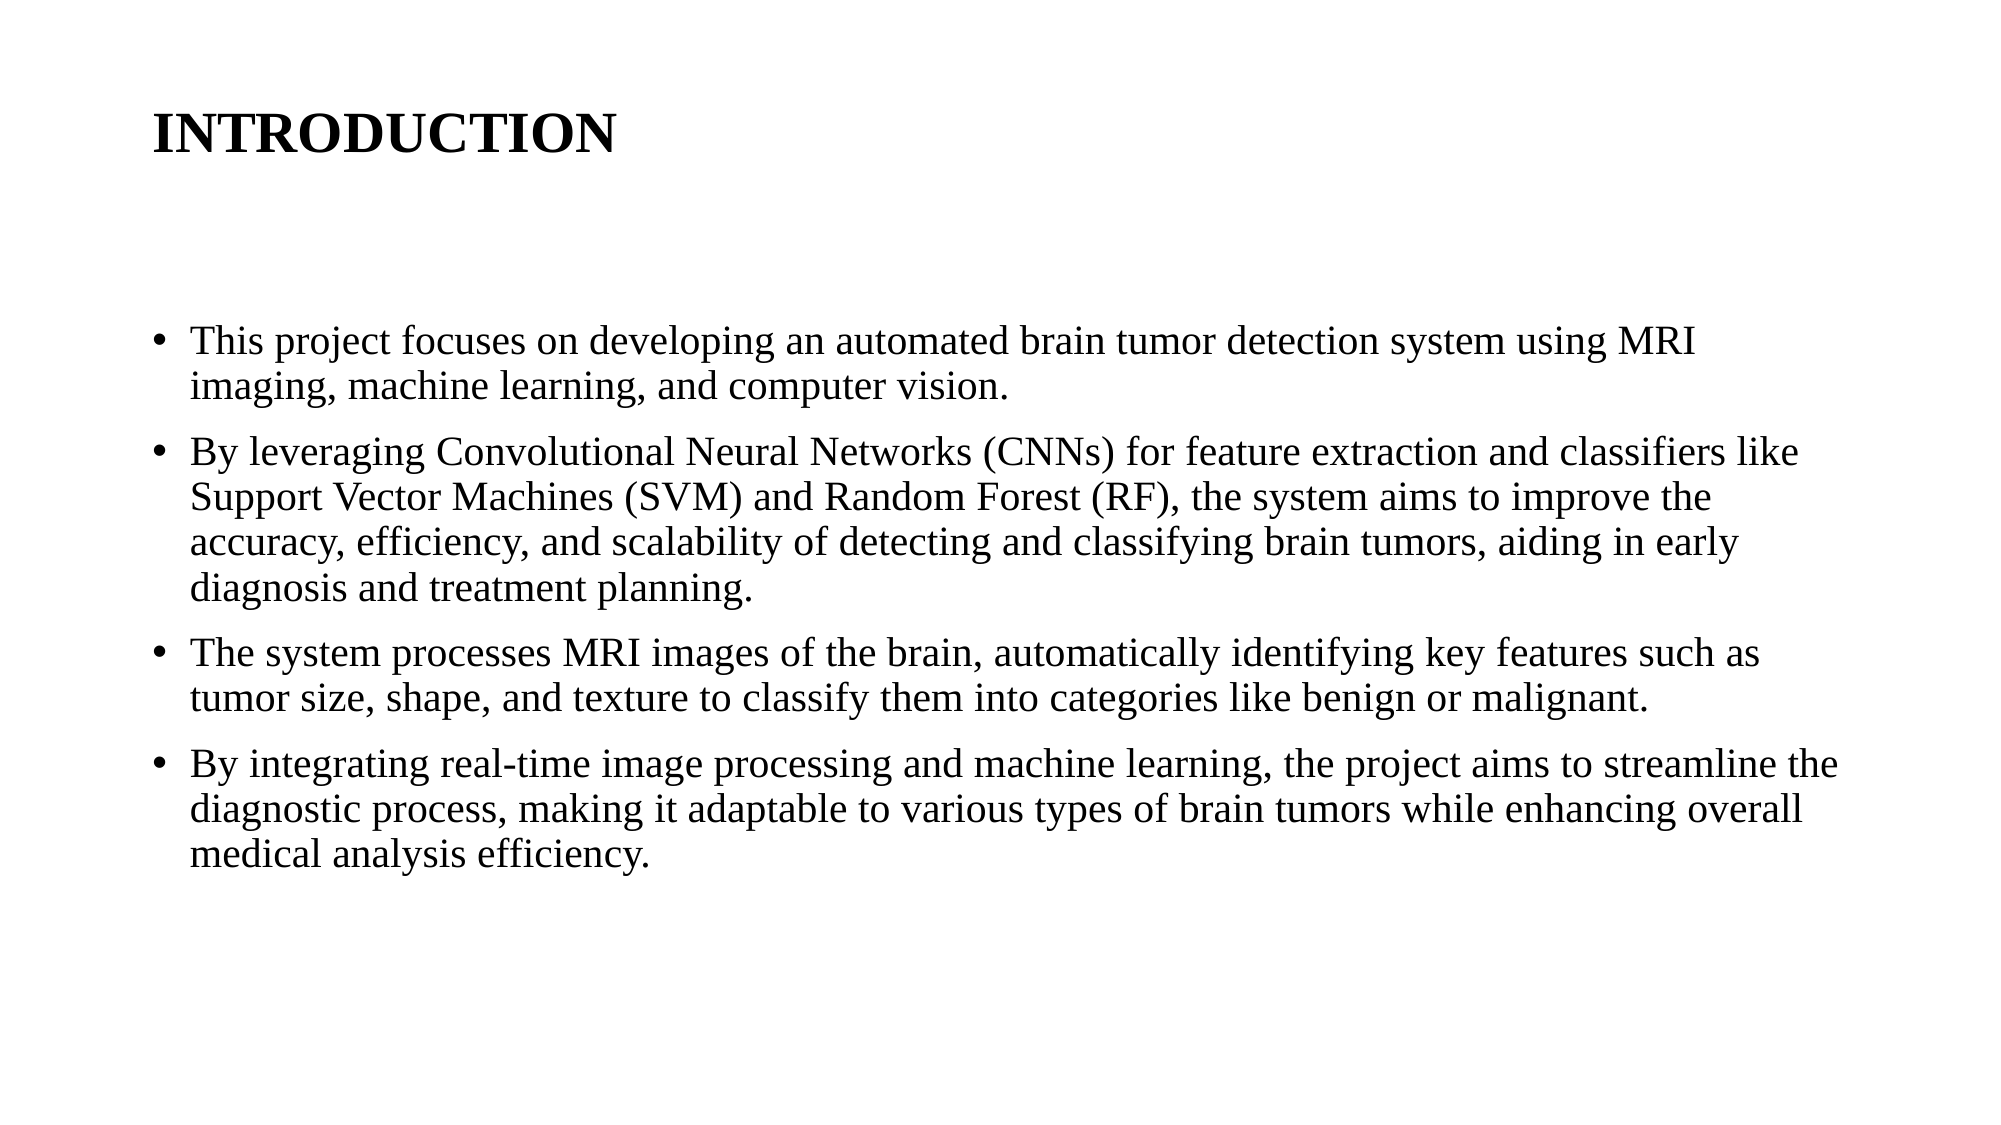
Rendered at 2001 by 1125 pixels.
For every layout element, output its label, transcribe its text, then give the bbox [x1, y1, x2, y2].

list This project focuses on developing an automated brain tumor detection system using MRI imaging, machine learning, and computer vision. By leveraging Convolutional Neural Networks (CNNs) for feature extraction and classifiers like Support Vector Machines (SVM) and Random Forest (RF), the system aims to improve the accuracy, efficiency, and scalability of detecting and classifying brain tumors, aiding in early diagnosis and treatment planning. The system processes MRI images of the brain, automatically identifying key features such as tumor size, shape, and texture to classify them into categories like benign or malignant. By integrating real-time image processing and machine learning, the project aims to streamline the diagnostic process, making it adaptable to various types of brain tumors while enhancing overall medical analysis efficiency. [137, 240, 1863, 955]
title INTRODUCTION [137, 59, 1863, 240]
